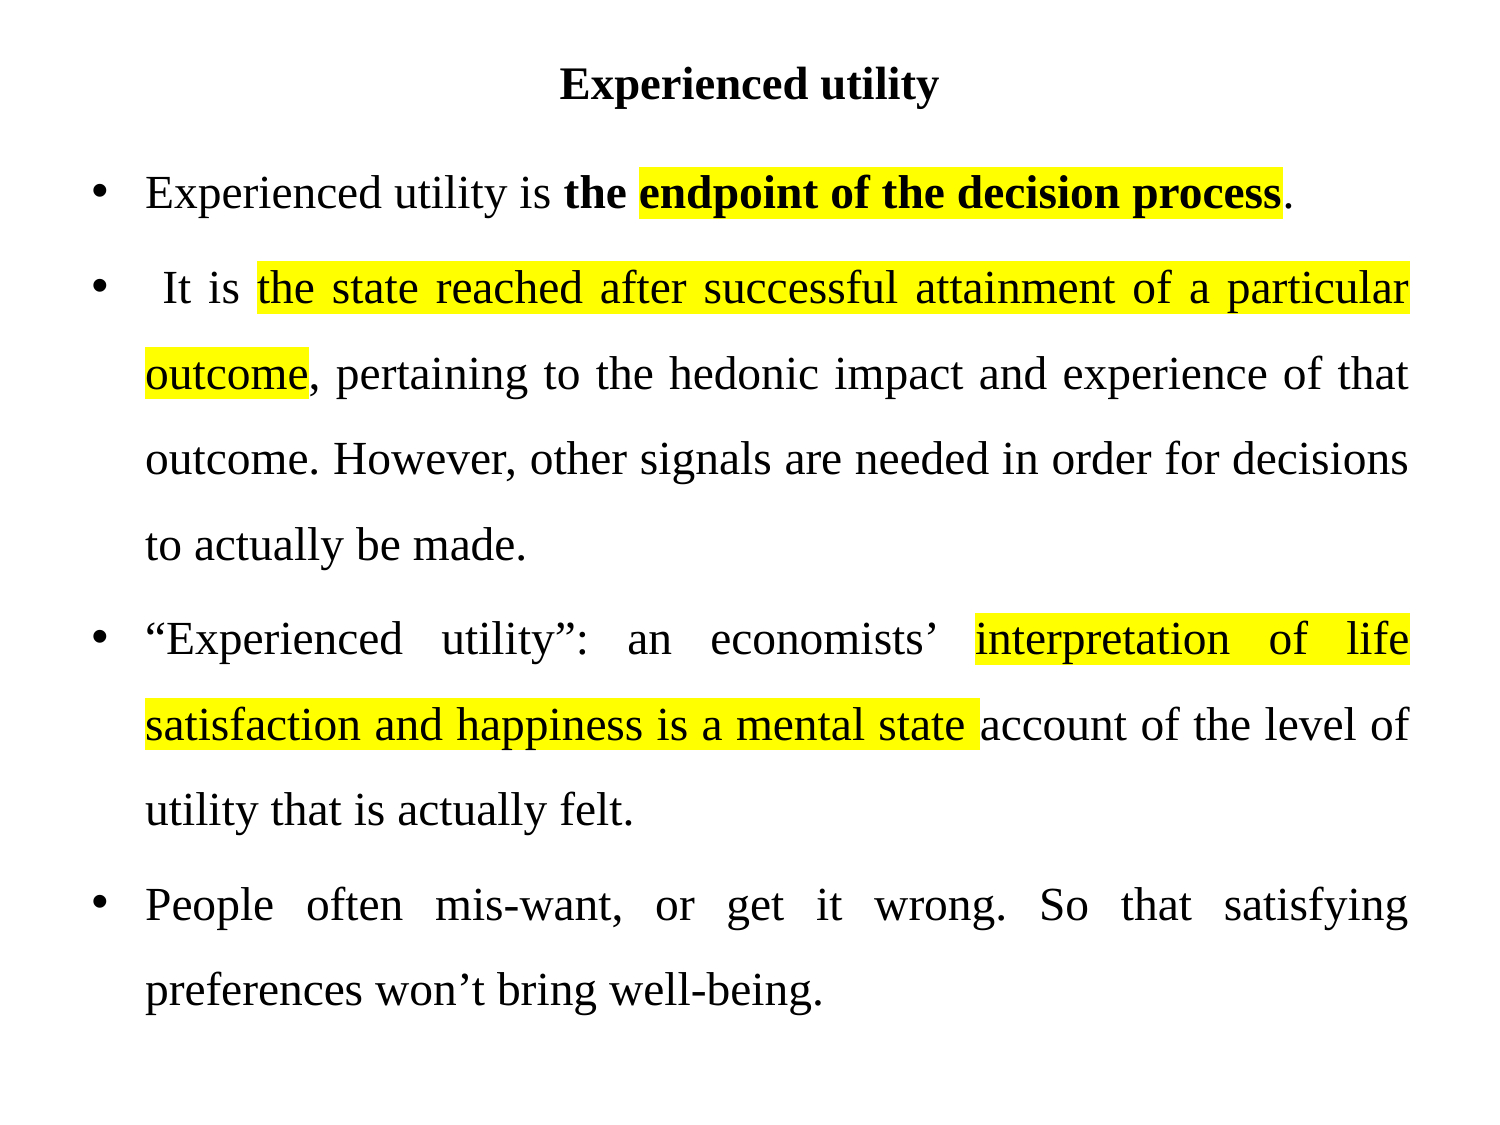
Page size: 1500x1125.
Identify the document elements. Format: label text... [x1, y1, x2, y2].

list Experienced utility is the endpoint of the decision process. It is the state reached after successful attainment of a particular outcome, pertaining to the hedonic impact and experience of that outcome. However, other signals are needed in order for decisions to actually be made. “Experienced utility”: an economists’ interpretation of life satisfaction and happiness is a mental state account of the level of utility that is actually felt. People often mis-want, or get it wrong. So that satisfying preferences won’t bring well-being. [76, 125, 1425, 1024]
title Experienced utility [75, 45, 1425, 173]
